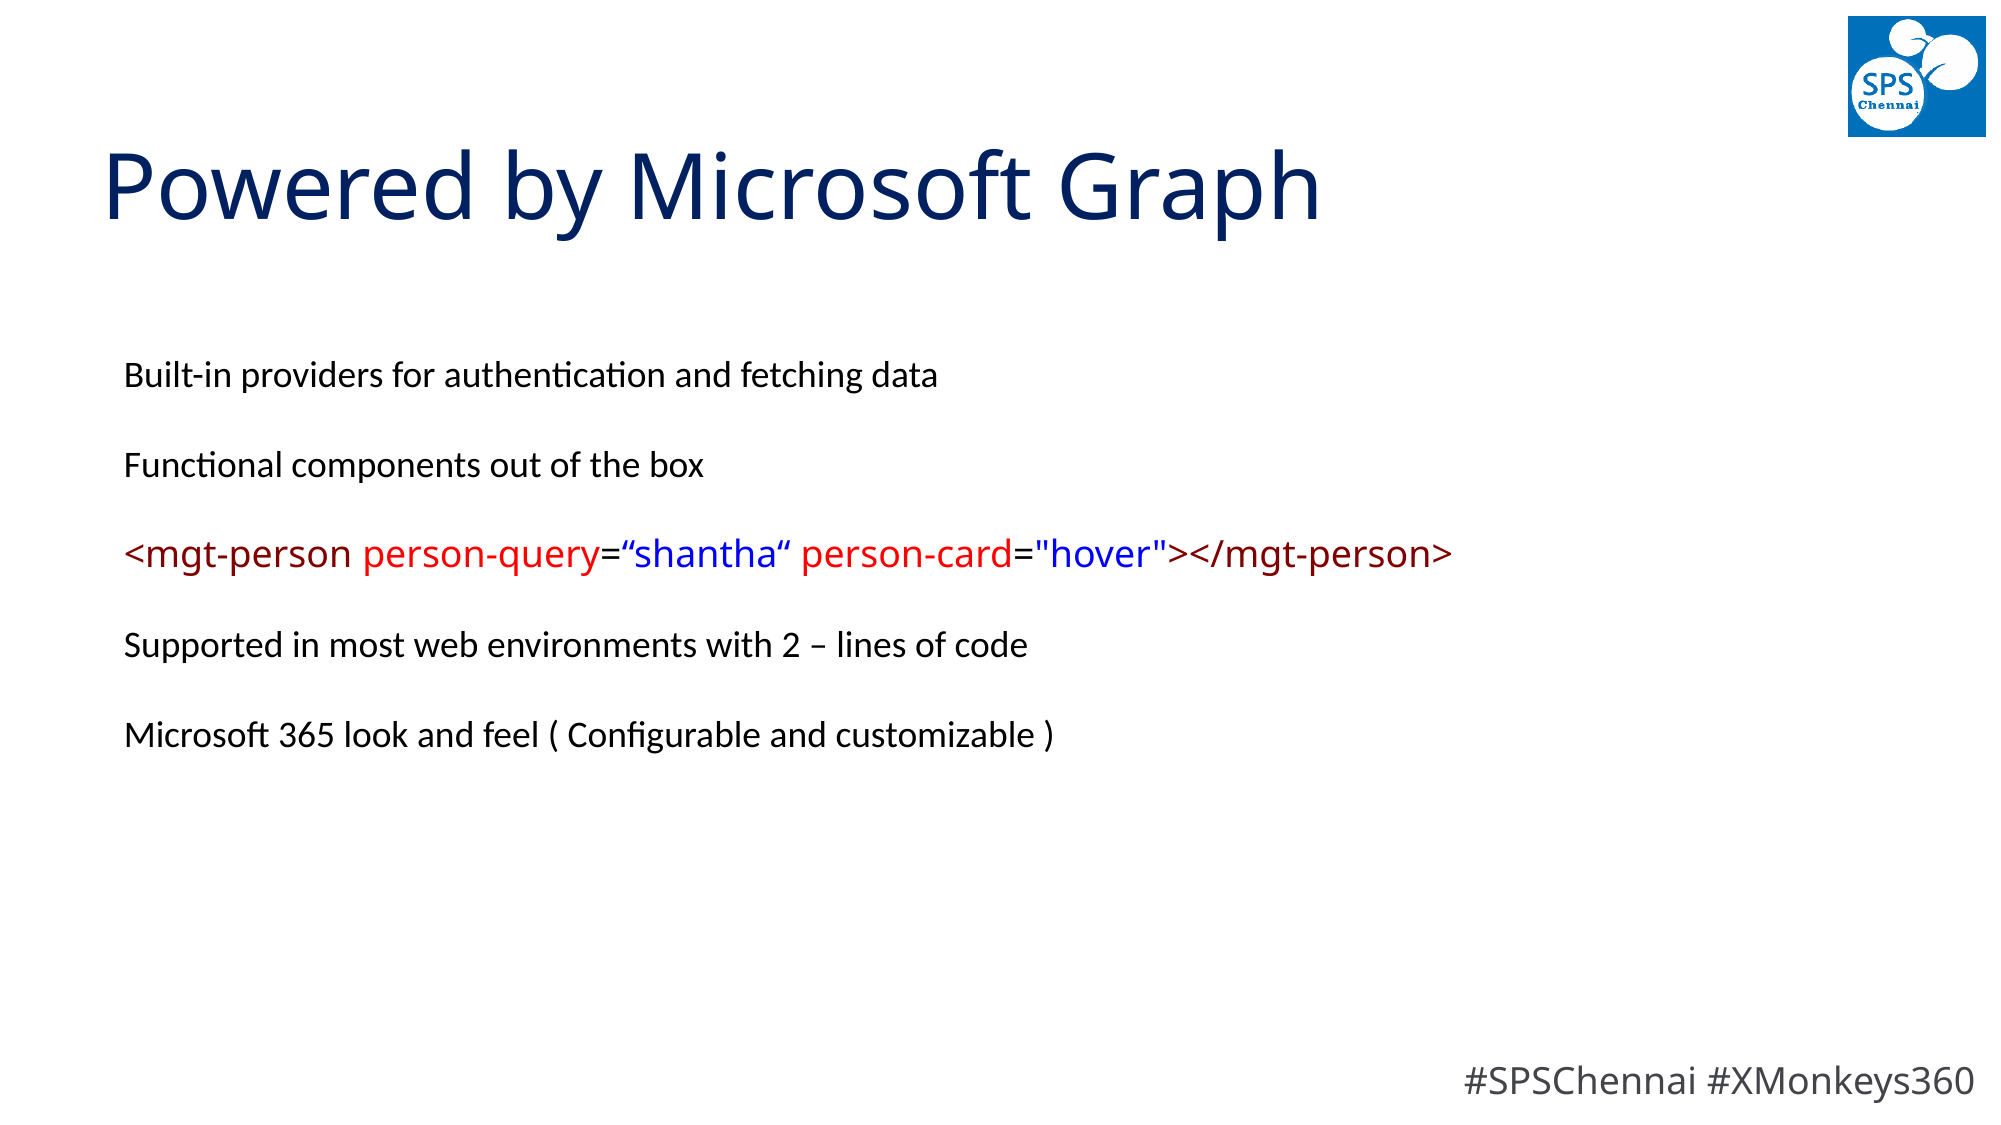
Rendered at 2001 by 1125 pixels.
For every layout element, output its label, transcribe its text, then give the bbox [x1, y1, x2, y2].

picture [1848, 16, 1986, 137]
text_box Built-in providers for authentication and fetching data Functional components out of the box <mgt-person person-query=“shantha“ person-card="hover"></mgt-person> Supported in most web environments with 2 – lines of code Microsoft 365 look and feel ( Configurable and customizable ) [109, 342, 1468, 898]
title Powered by Microsoft Graph [86, 81, 1811, 299]
